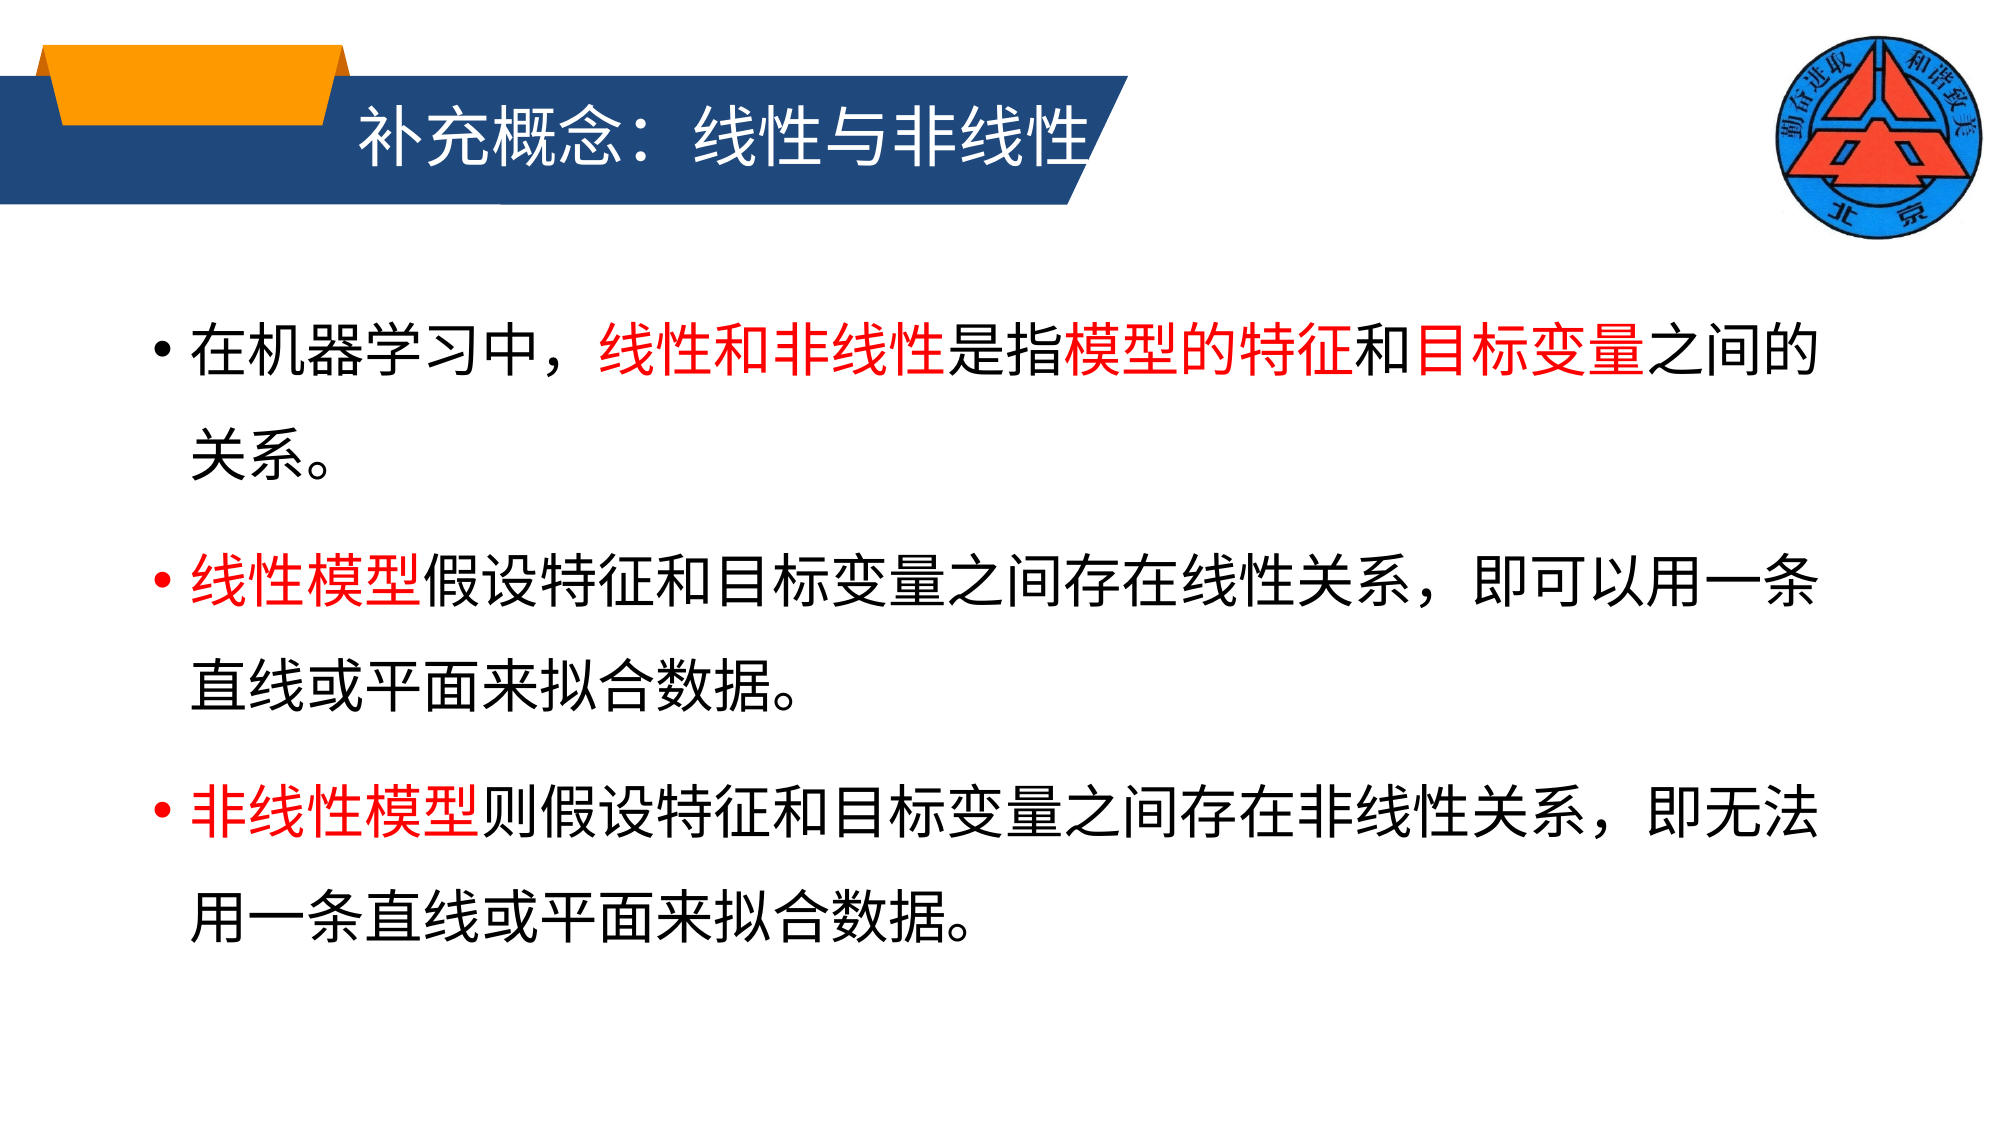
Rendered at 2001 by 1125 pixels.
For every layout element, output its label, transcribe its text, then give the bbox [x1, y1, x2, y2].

picture [1773, 33, 1984, 240]
title 补充概念：线性与非线性 [342, 75, 1296, 205]
list 在机器学习中，线性和非线性是指模型的特征和目标变量之间的关系。 线性模型假设特征和目标变量之间存在线性关系，即可以用一条直线或平面来拟合数据。 非线性模型则假设特征和目标变量之间存在非线性关系，即无法用一条直线或平面来拟合数据。 [137, 270, 1863, 1014]
